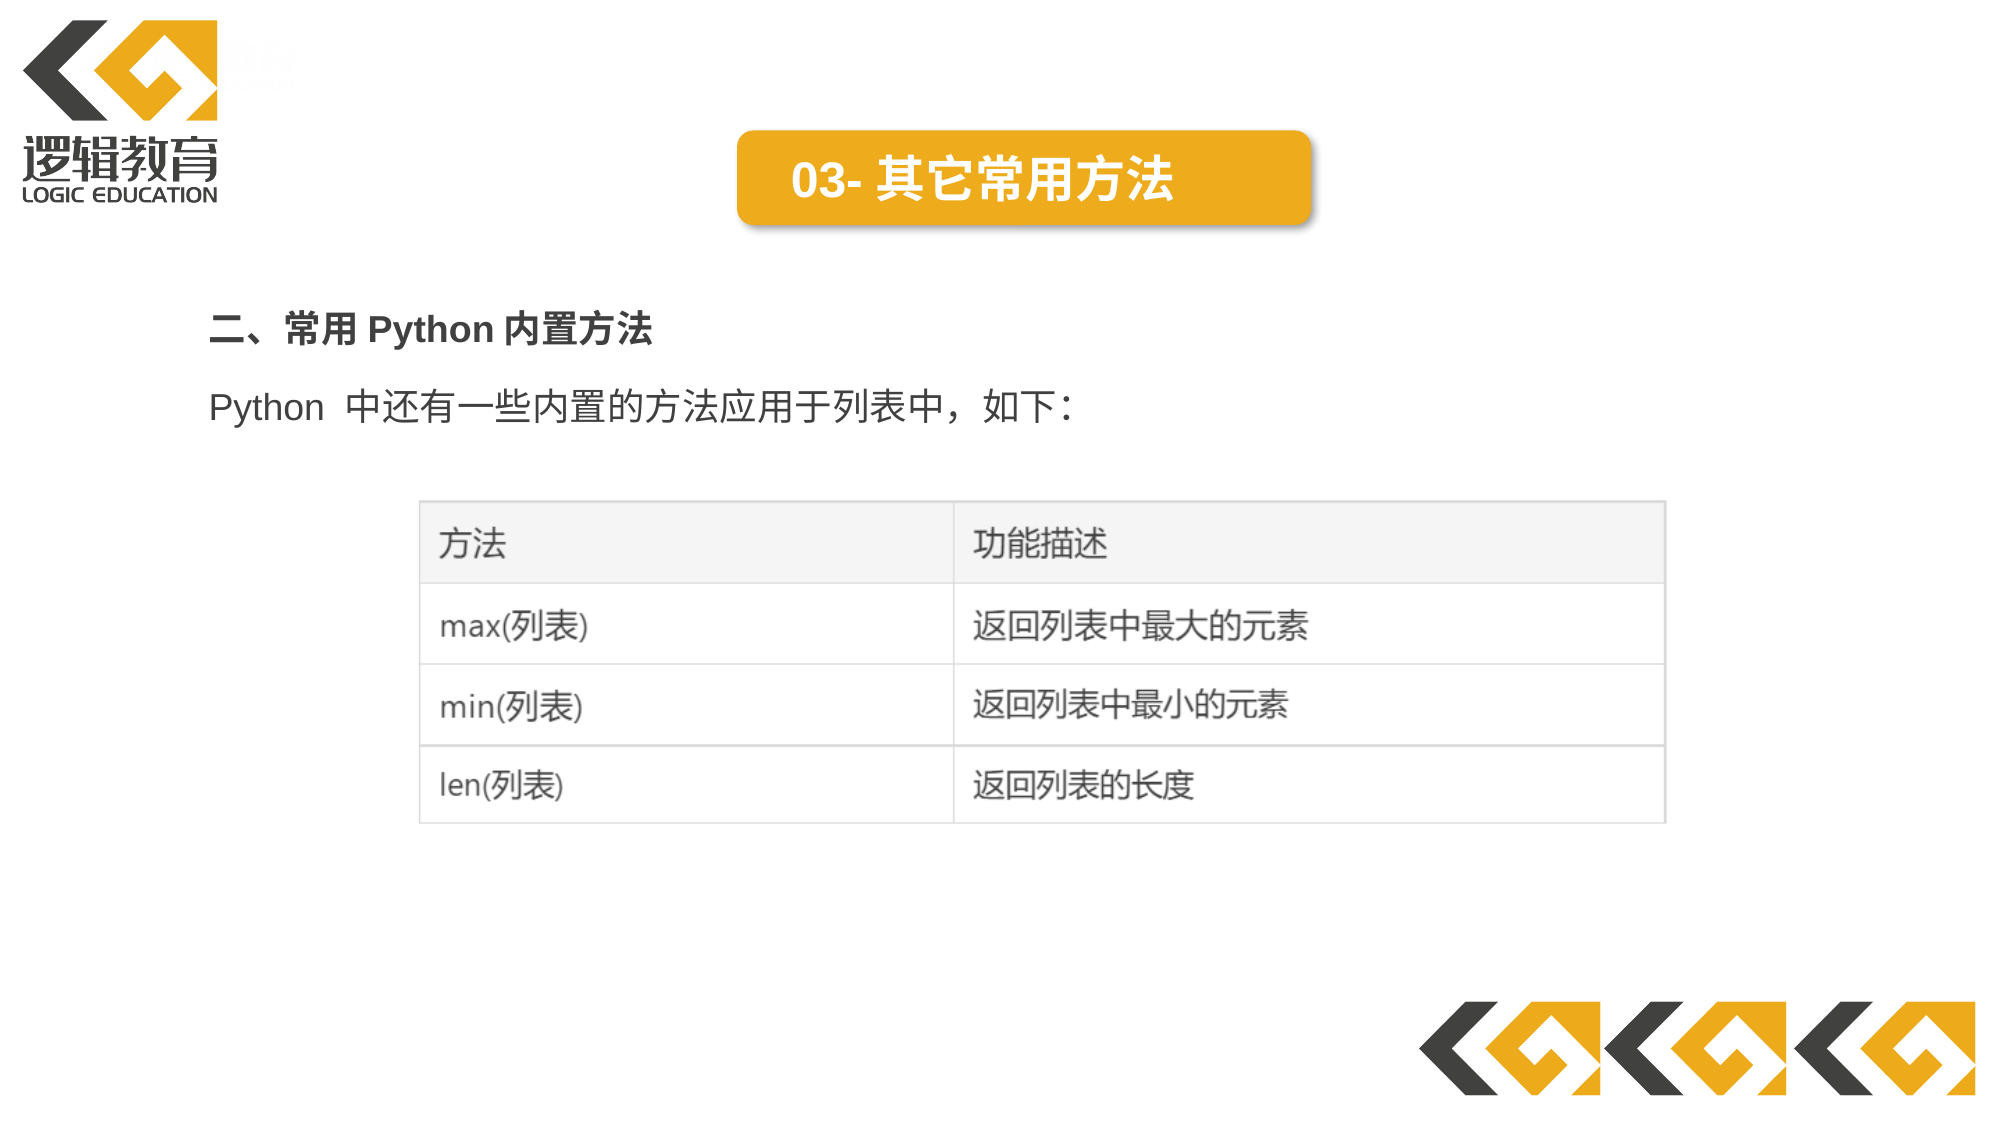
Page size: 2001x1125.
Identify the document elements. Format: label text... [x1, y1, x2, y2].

text_box Python 中还有一些内置的方法应用于列表中，如下： [193, 375, 1858, 436]
text_box 03-其它常用方法 [776, 139, 1248, 215]
text_box [737, 130, 1312, 226]
picture [0, 0, 304, 224]
picture [1394, 940, 2000, 1125]
text_box 二、常用Python内置方法 [193, 297, 1017, 358]
picture [408, 492, 1678, 835]
